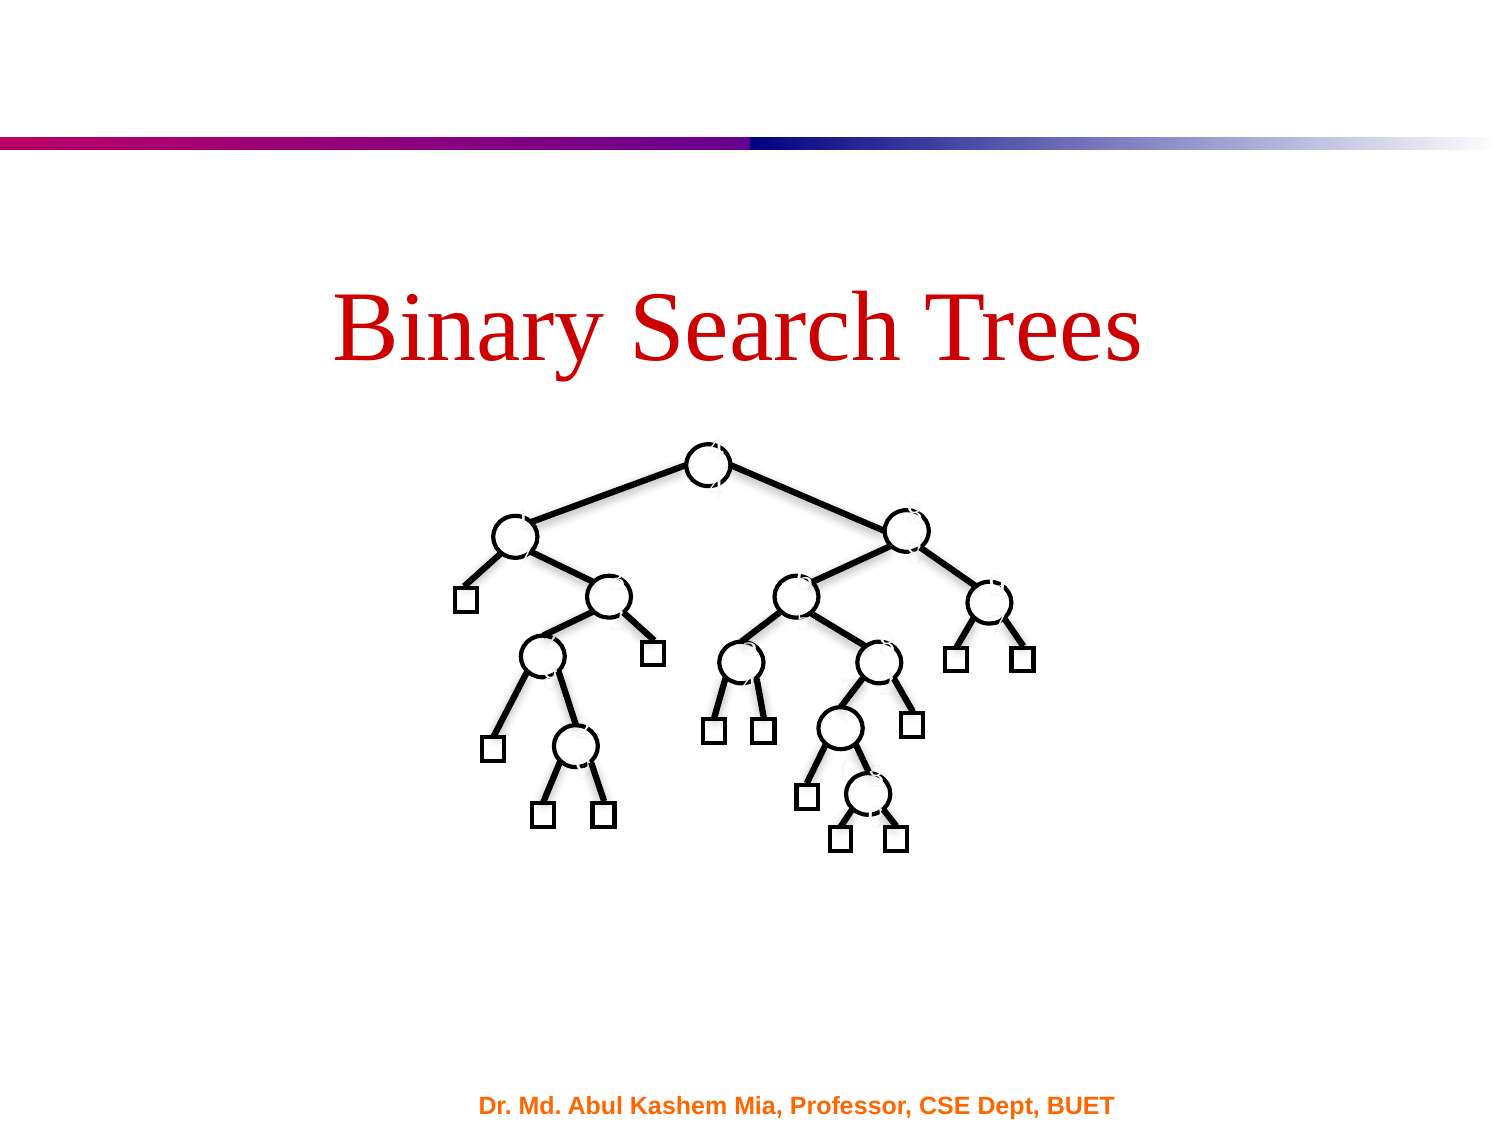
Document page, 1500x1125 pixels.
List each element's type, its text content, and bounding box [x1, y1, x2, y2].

title Binary Search Trees [64, 243, 1412, 398]
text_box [454, 443, 1034, 851]
